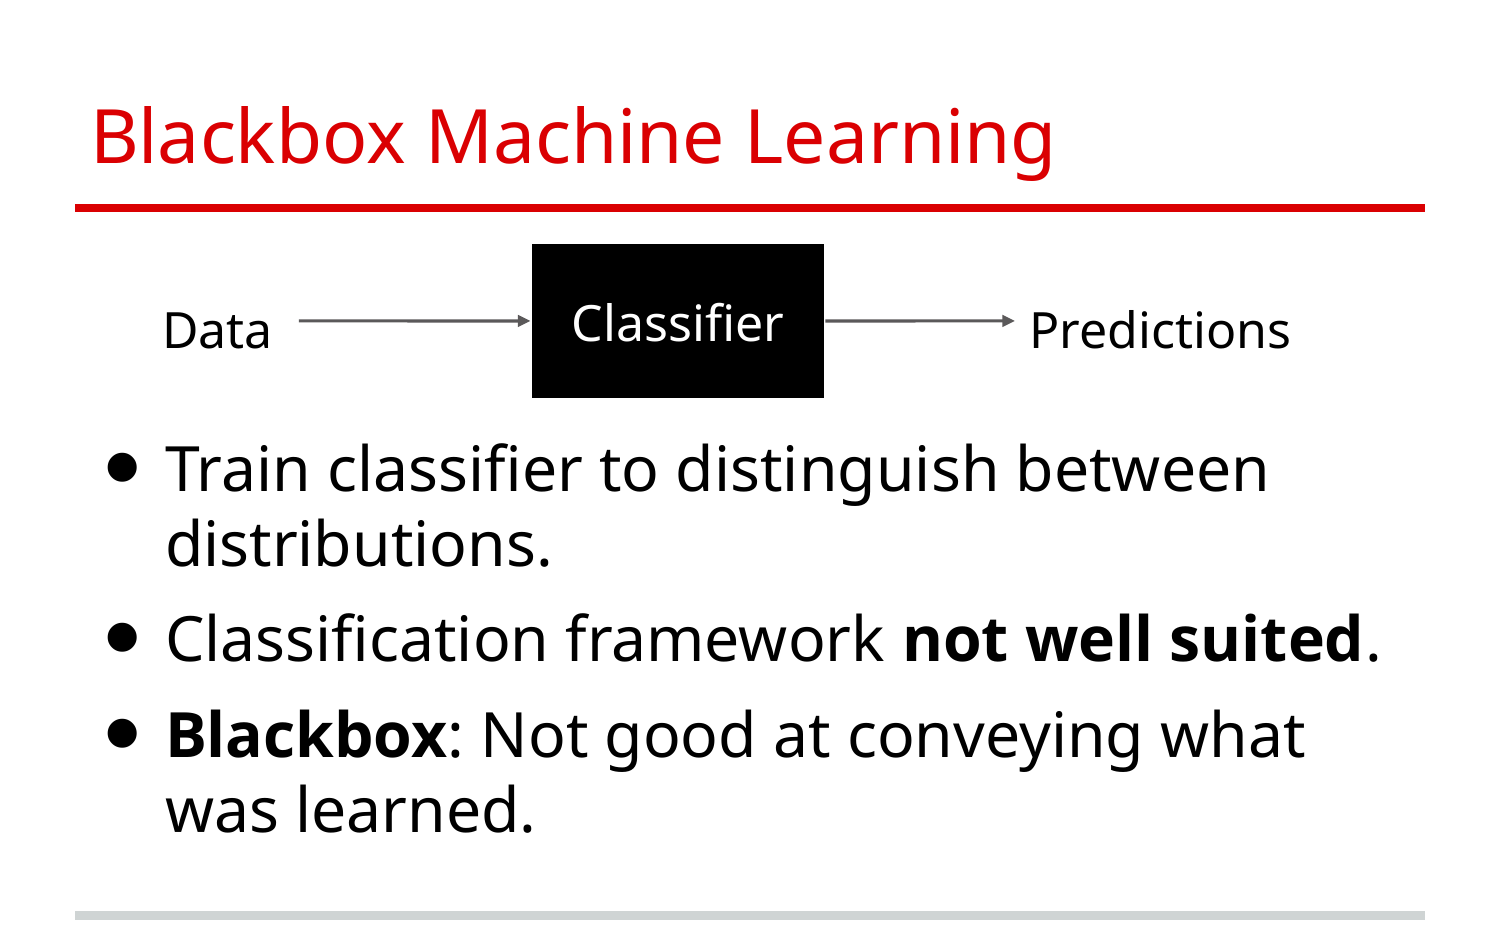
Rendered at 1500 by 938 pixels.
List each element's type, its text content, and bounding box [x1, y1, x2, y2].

title Blackbox Machine Learning [75, 37, 1425, 194]
text_box Classifier [530, 242, 826, 400]
text_box Data [147, 283, 299, 359]
text_box Predictions [1014, 283, 1353, 359]
list Train classifier to distinguish between distributions. Classification framework not well suited. Blackbox: Not good at conveying what was learned. [75, 413, 1425, 938]
